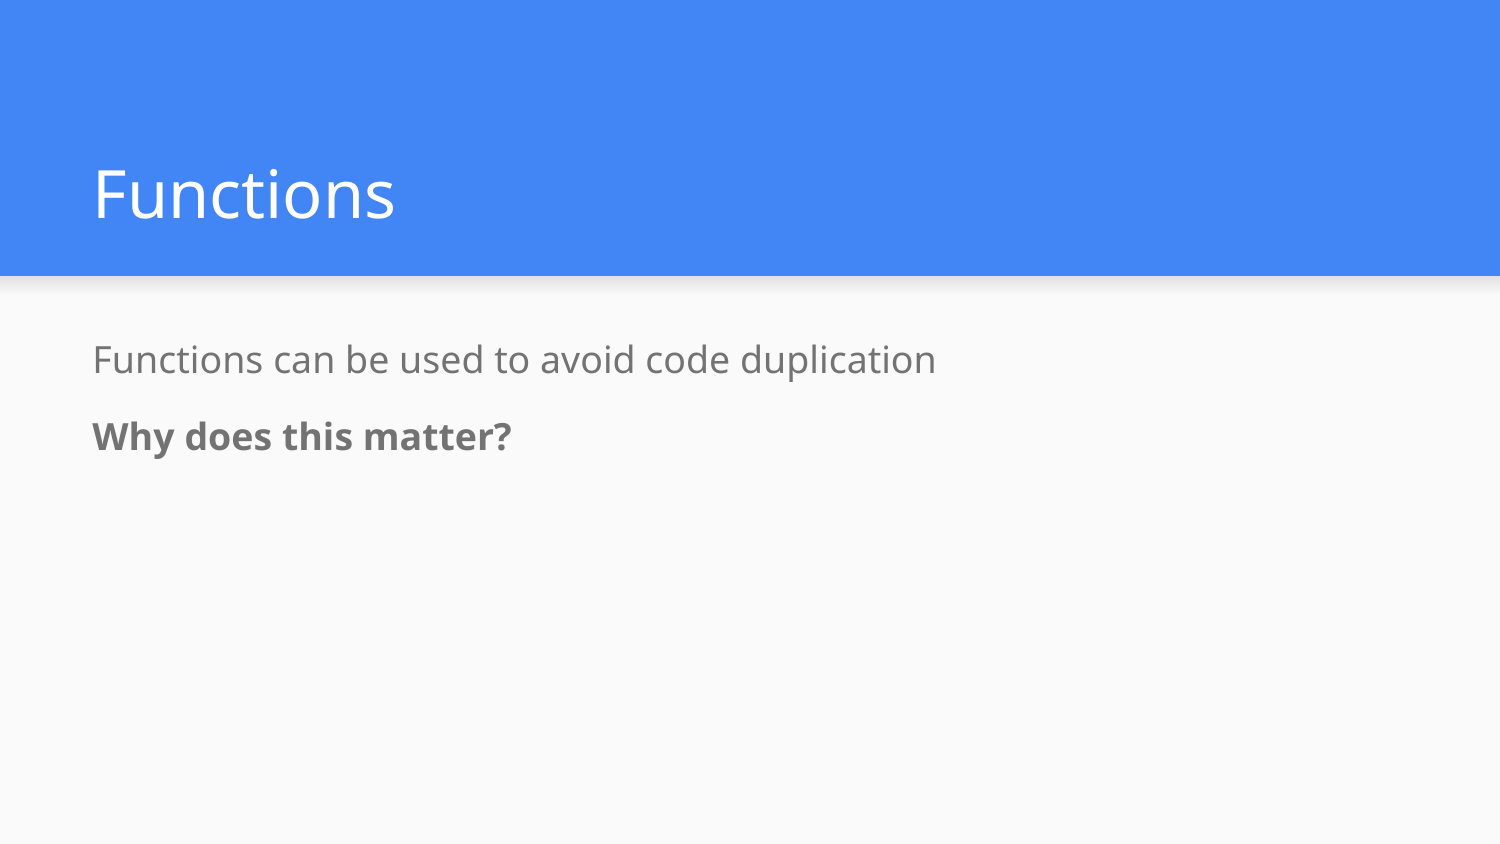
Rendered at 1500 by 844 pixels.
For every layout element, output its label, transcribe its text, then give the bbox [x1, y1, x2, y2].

title Functions [77, 121, 1427, 248]
list Functions can be used to avoid code duplication Why does this matter? [77, 314, 1427, 760]
